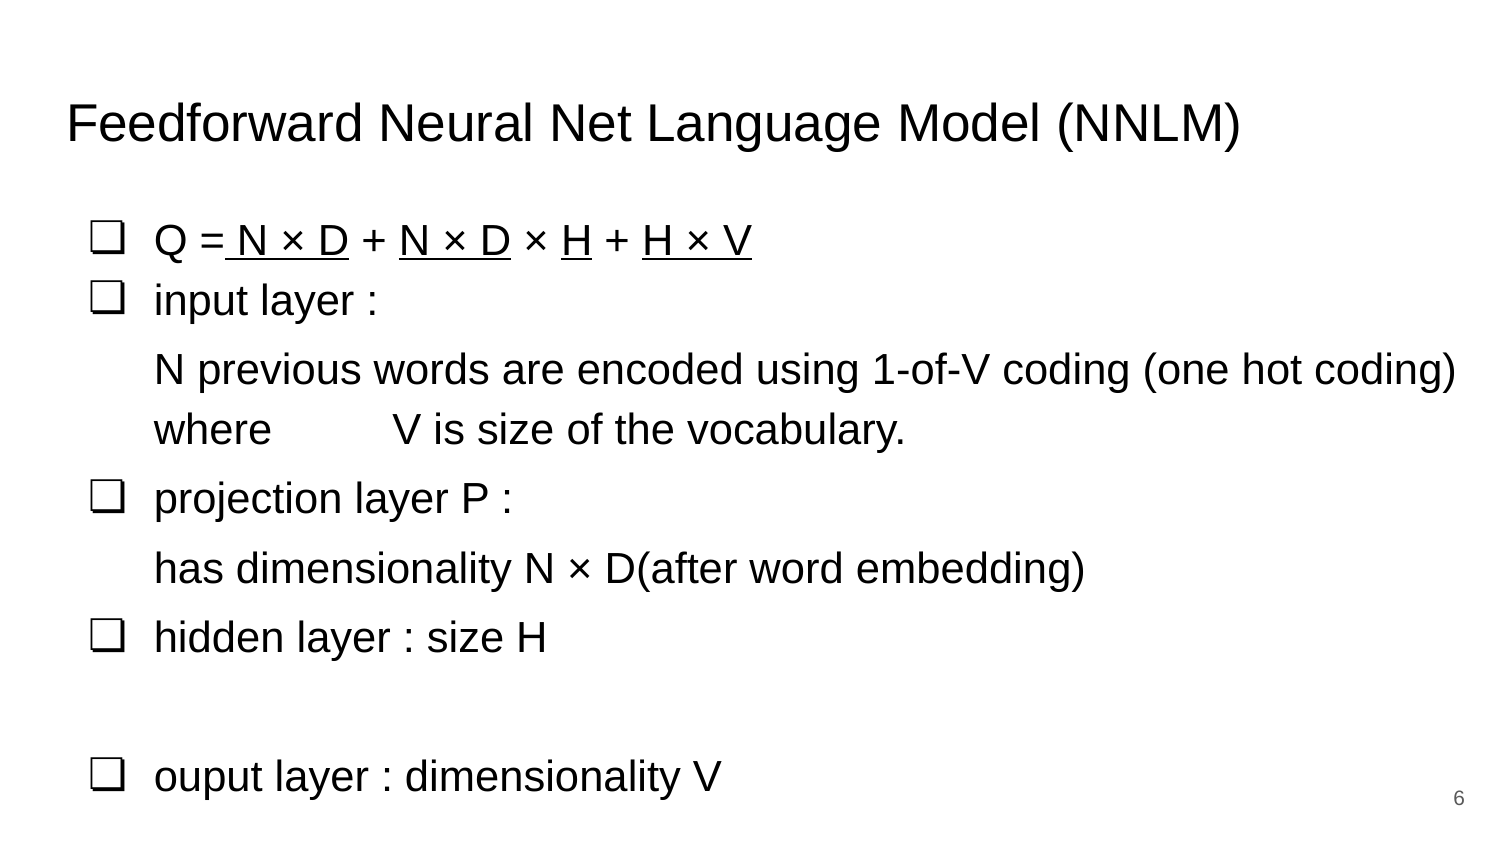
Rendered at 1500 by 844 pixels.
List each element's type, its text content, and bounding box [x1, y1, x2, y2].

title Feedforward Neural Net Language Model (NNLM) [51, 72, 1449, 167]
list Q = N × D + N × D × H + H × V input layer : N previous words are encoded using 1-of-V coding (one hot coding) where V is size of the vocabulary. projection layer P : has dimensionality N × D(after word embedding) hidden layer : size H ouput layer : dimensionality V [51, 189, 1500, 830]
slide_number ‹#› [1389, 764, 1480, 830]
